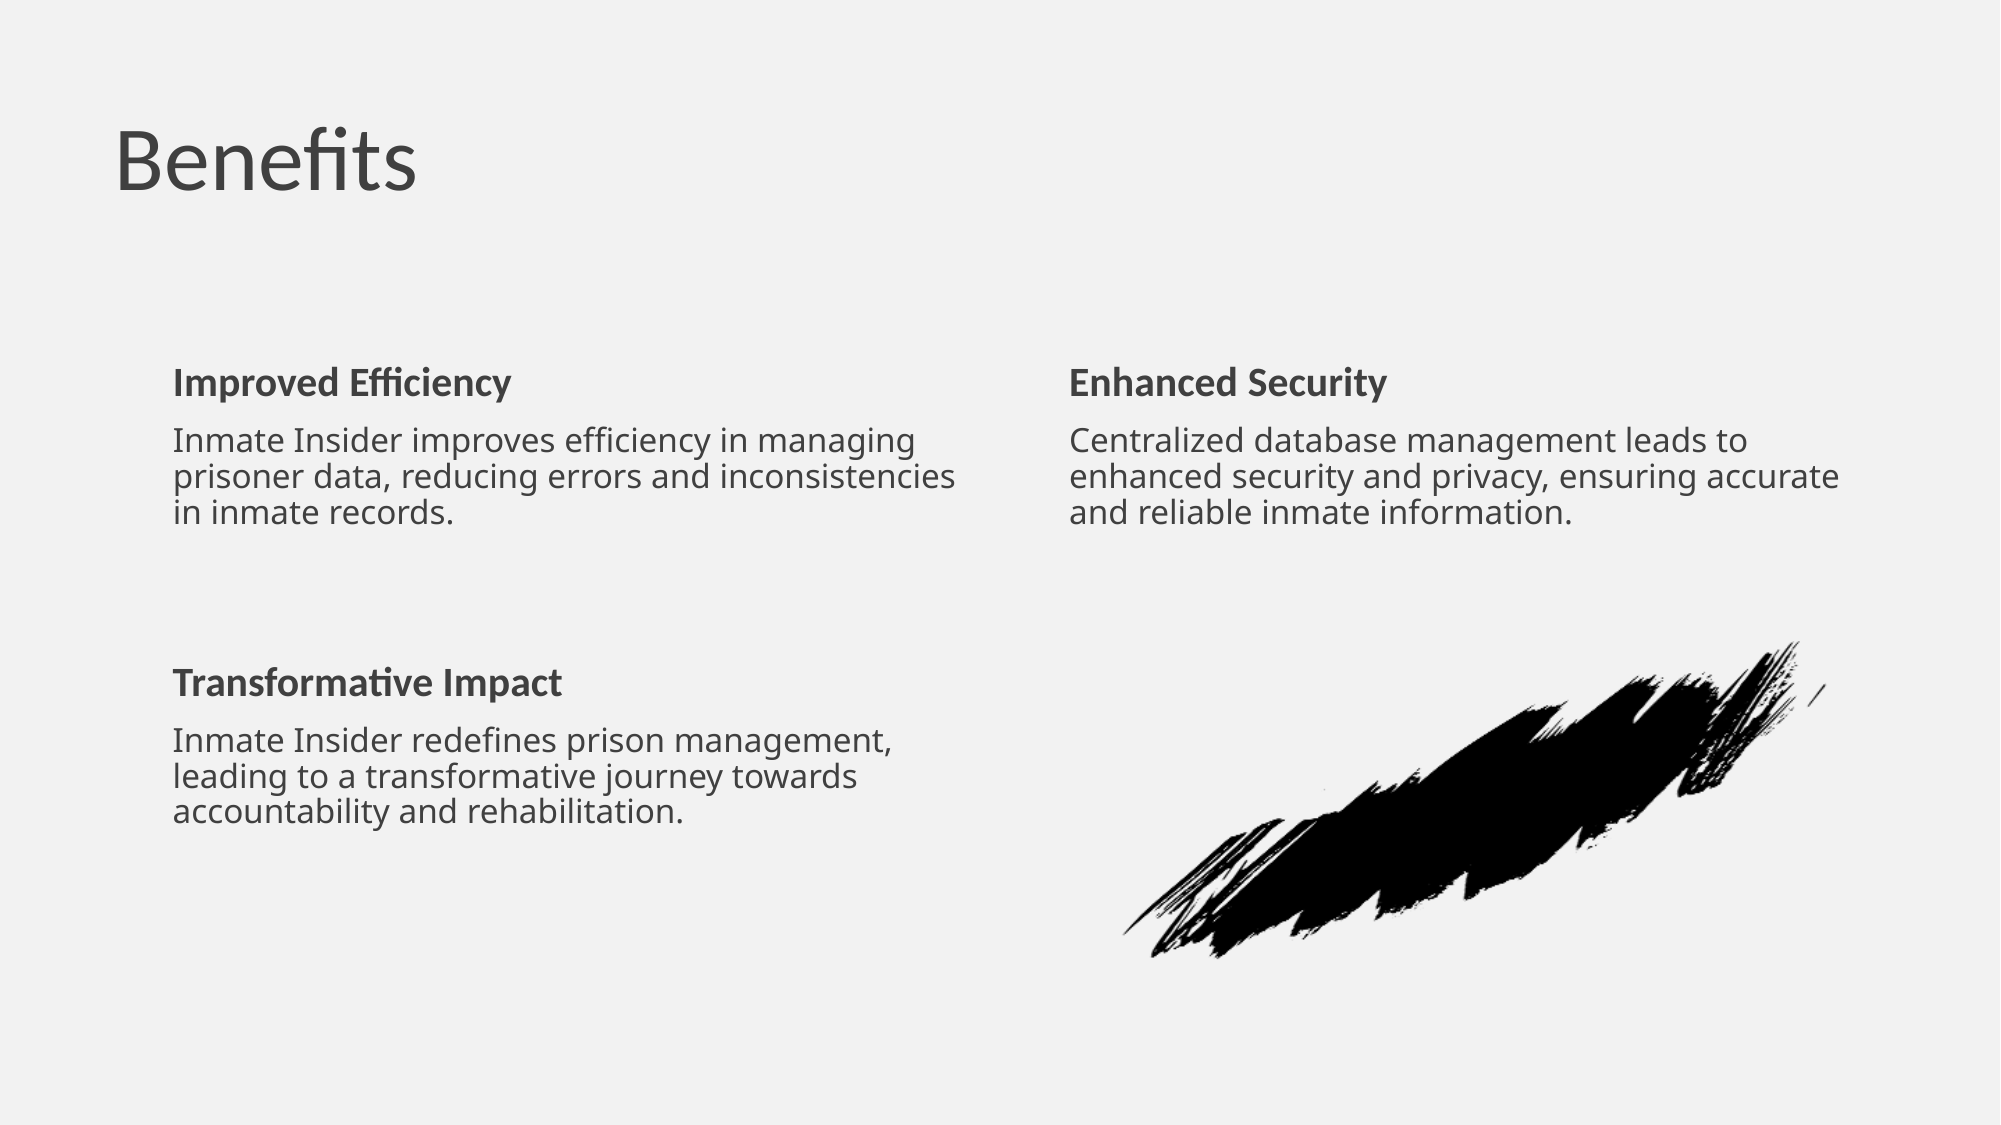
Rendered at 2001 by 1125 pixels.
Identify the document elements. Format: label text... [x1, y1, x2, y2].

list Enhanced Security [1054, 315, 1901, 414]
title Benefits [99, 59, 1900, 262]
list Centralized database management leads to enhanced security and privacy, ensuring accurate and reliable inmate information. [1054, 416, 1901, 562]
list Inmate Insider redefines prison management, leading to a transformative journey towards accountability and rehabilitation. [157, 715, 1004, 861]
picture [1054, 615, 1901, 1019]
list Improved Efficiency [157, 315, 1004, 414]
list Transformative Impact [157, 615, 1004, 713]
list Inmate Insider improves efficiency in managing prisoner data, reducing errors and inconsistencies in inmate records. [157, 416, 1004, 562]
